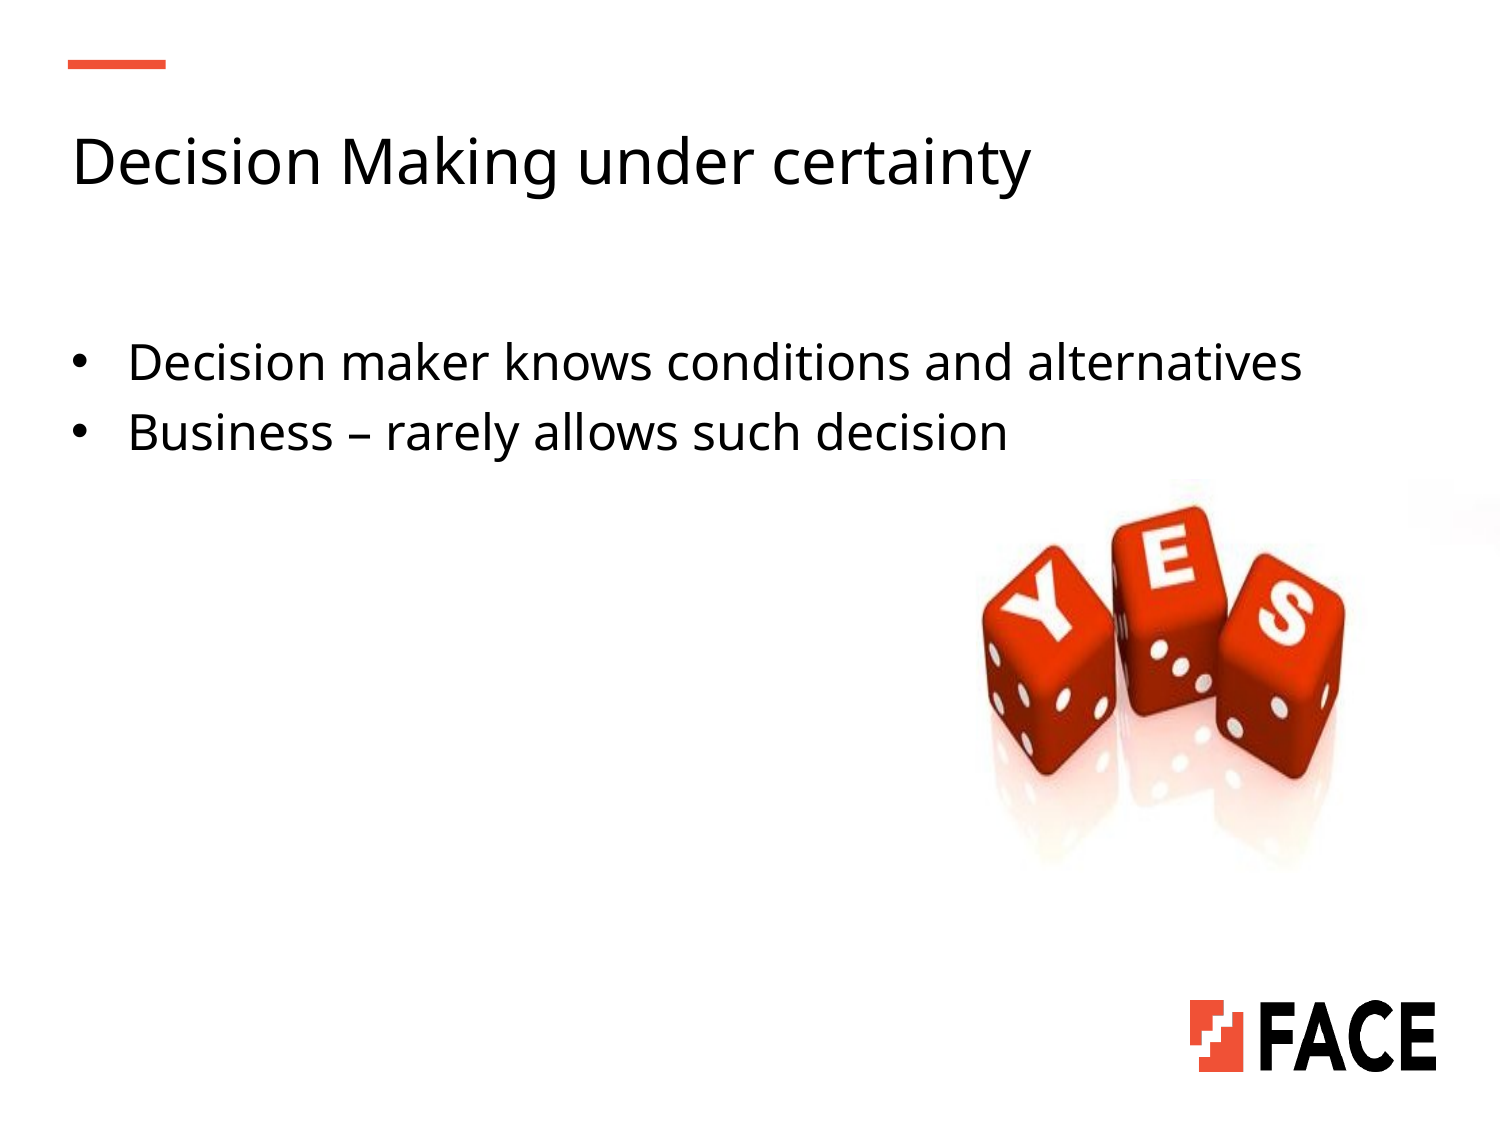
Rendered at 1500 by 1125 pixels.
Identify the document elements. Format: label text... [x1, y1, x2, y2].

text_box Decision maker knows conditions and alternatives Business – rarely allows such decision [56, 322, 1398, 997]
text_box [975, 479, 1500, 873]
text_box [66, 58, 168, 71]
text_box Decision Making under certainty [56, 113, 1069, 255]
picture [1189, 1000, 1436, 1072]
